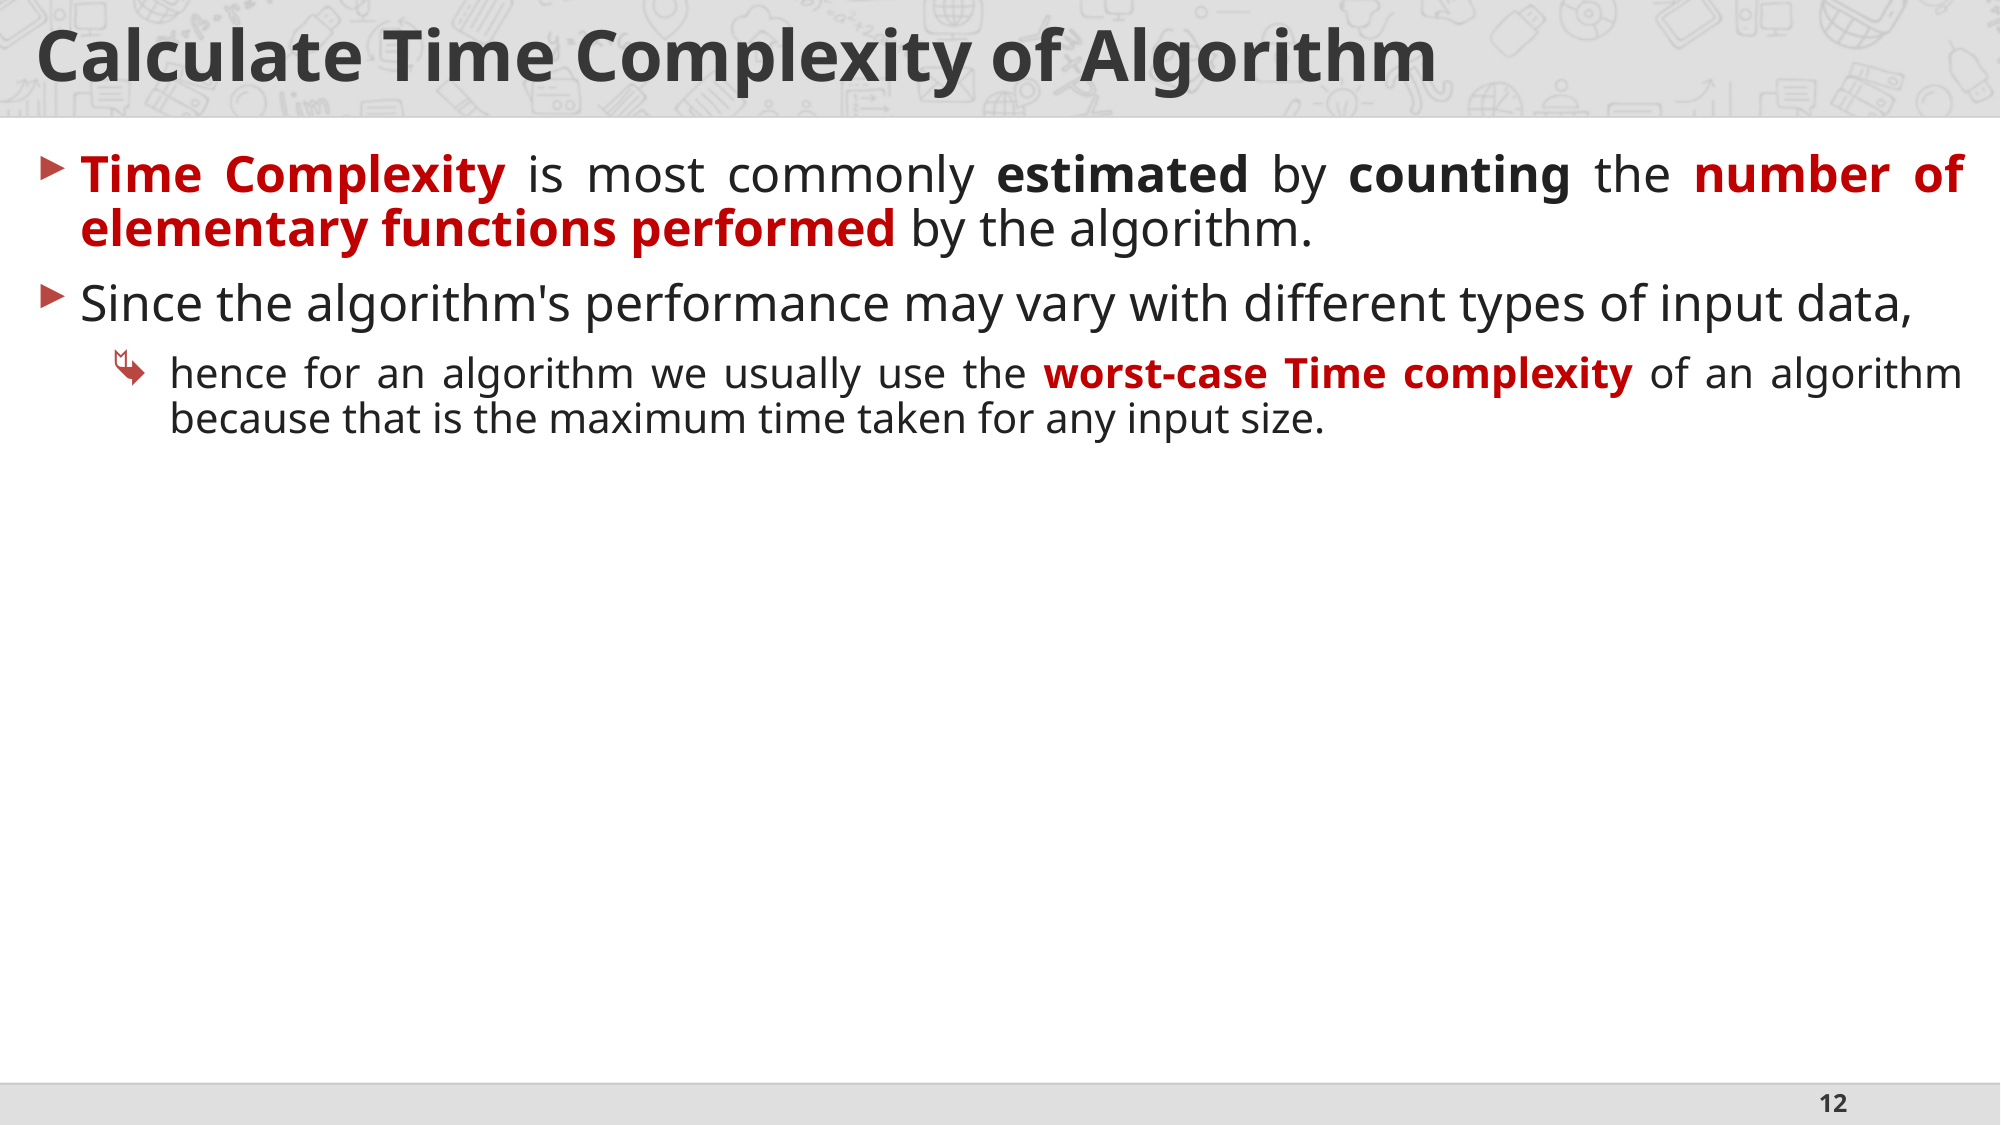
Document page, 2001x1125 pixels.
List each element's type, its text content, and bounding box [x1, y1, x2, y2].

title Calculate Time Complexity of Algorithm [0, 0, 2000, 117]
list Time Complexity is most commonly estimated by counting the number of elementary functions performed by the algorithm. Since the algorithm's performance may vary with different types of input data, hence for an algorithm we usually use the worst-case Time complexity of an algorithm because that is the maximum time taken for any input size. [21, 141, 1979, 1059]
